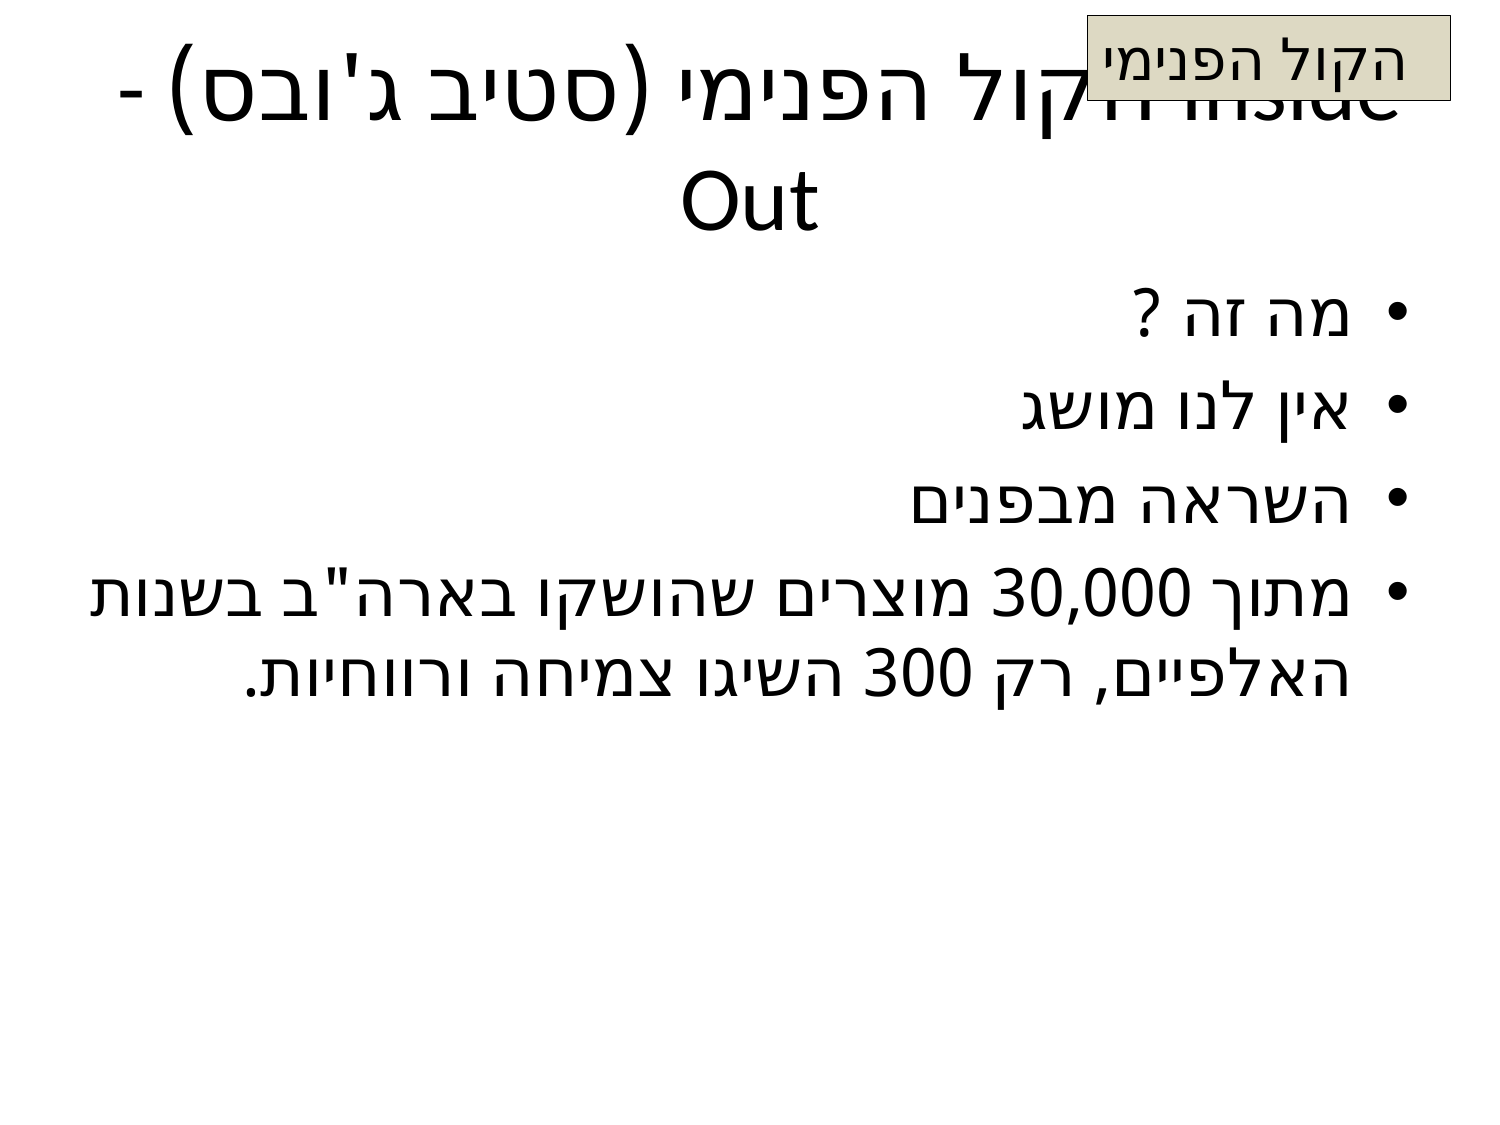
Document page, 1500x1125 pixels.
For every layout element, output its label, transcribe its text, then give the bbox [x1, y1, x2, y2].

list מה זה ? אין לנו מושג השראה מבפנים מתוך 30,000 מוצרים שהושקו בארה"ב בשנות האלפיים, רק 300 השיגו צמיחה ורווחיות. [75, 262, 1425, 1005]
text_box הקול הפנימי [1087, 15, 1450, 100]
title - הקול הפנימי (סטיב ג'ובס) Inside Out [75, 45, 1425, 233]
